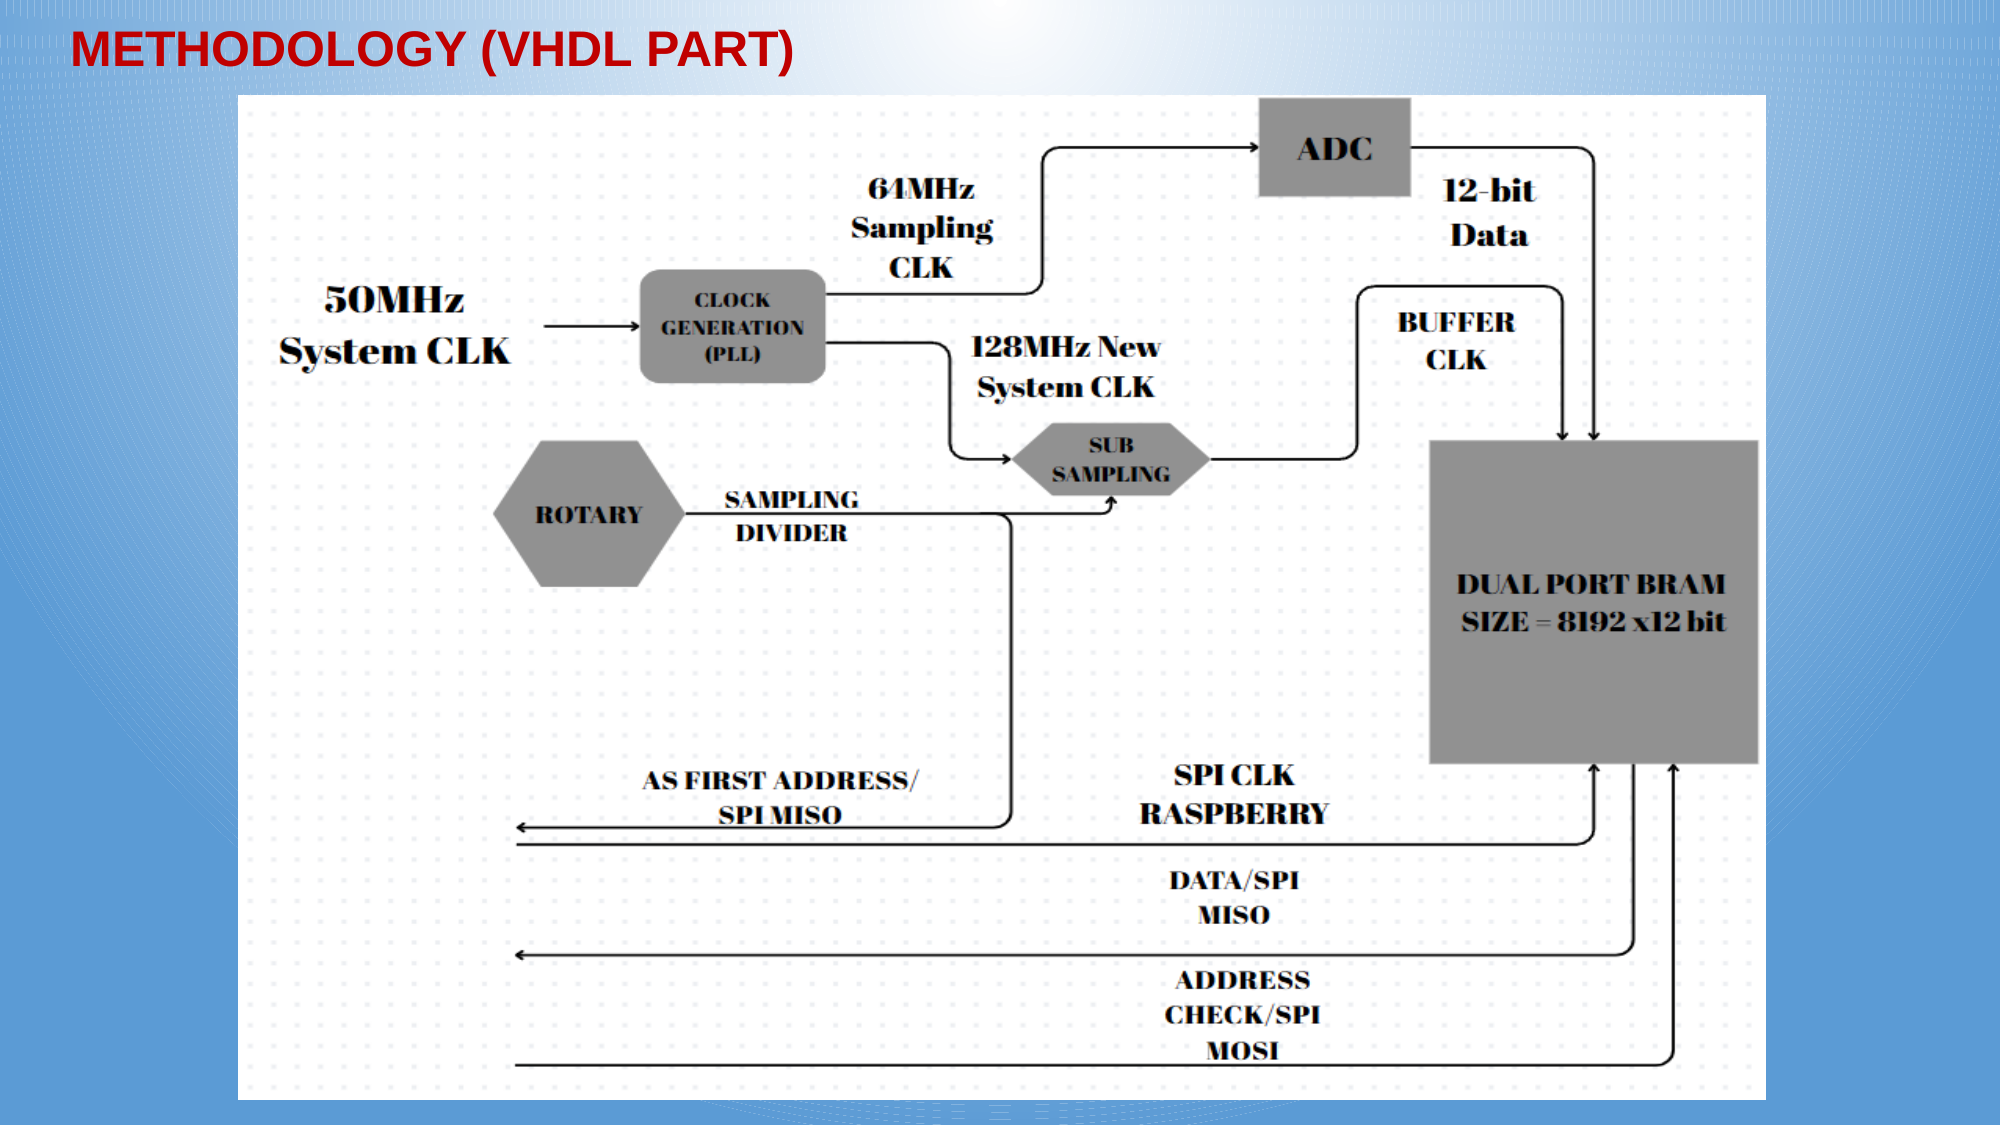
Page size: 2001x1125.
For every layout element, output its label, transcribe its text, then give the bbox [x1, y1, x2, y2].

picture [238, 95, 1766, 1100]
title METHODOLOGY (VHDL PART) [55, 4, 1949, 96]
